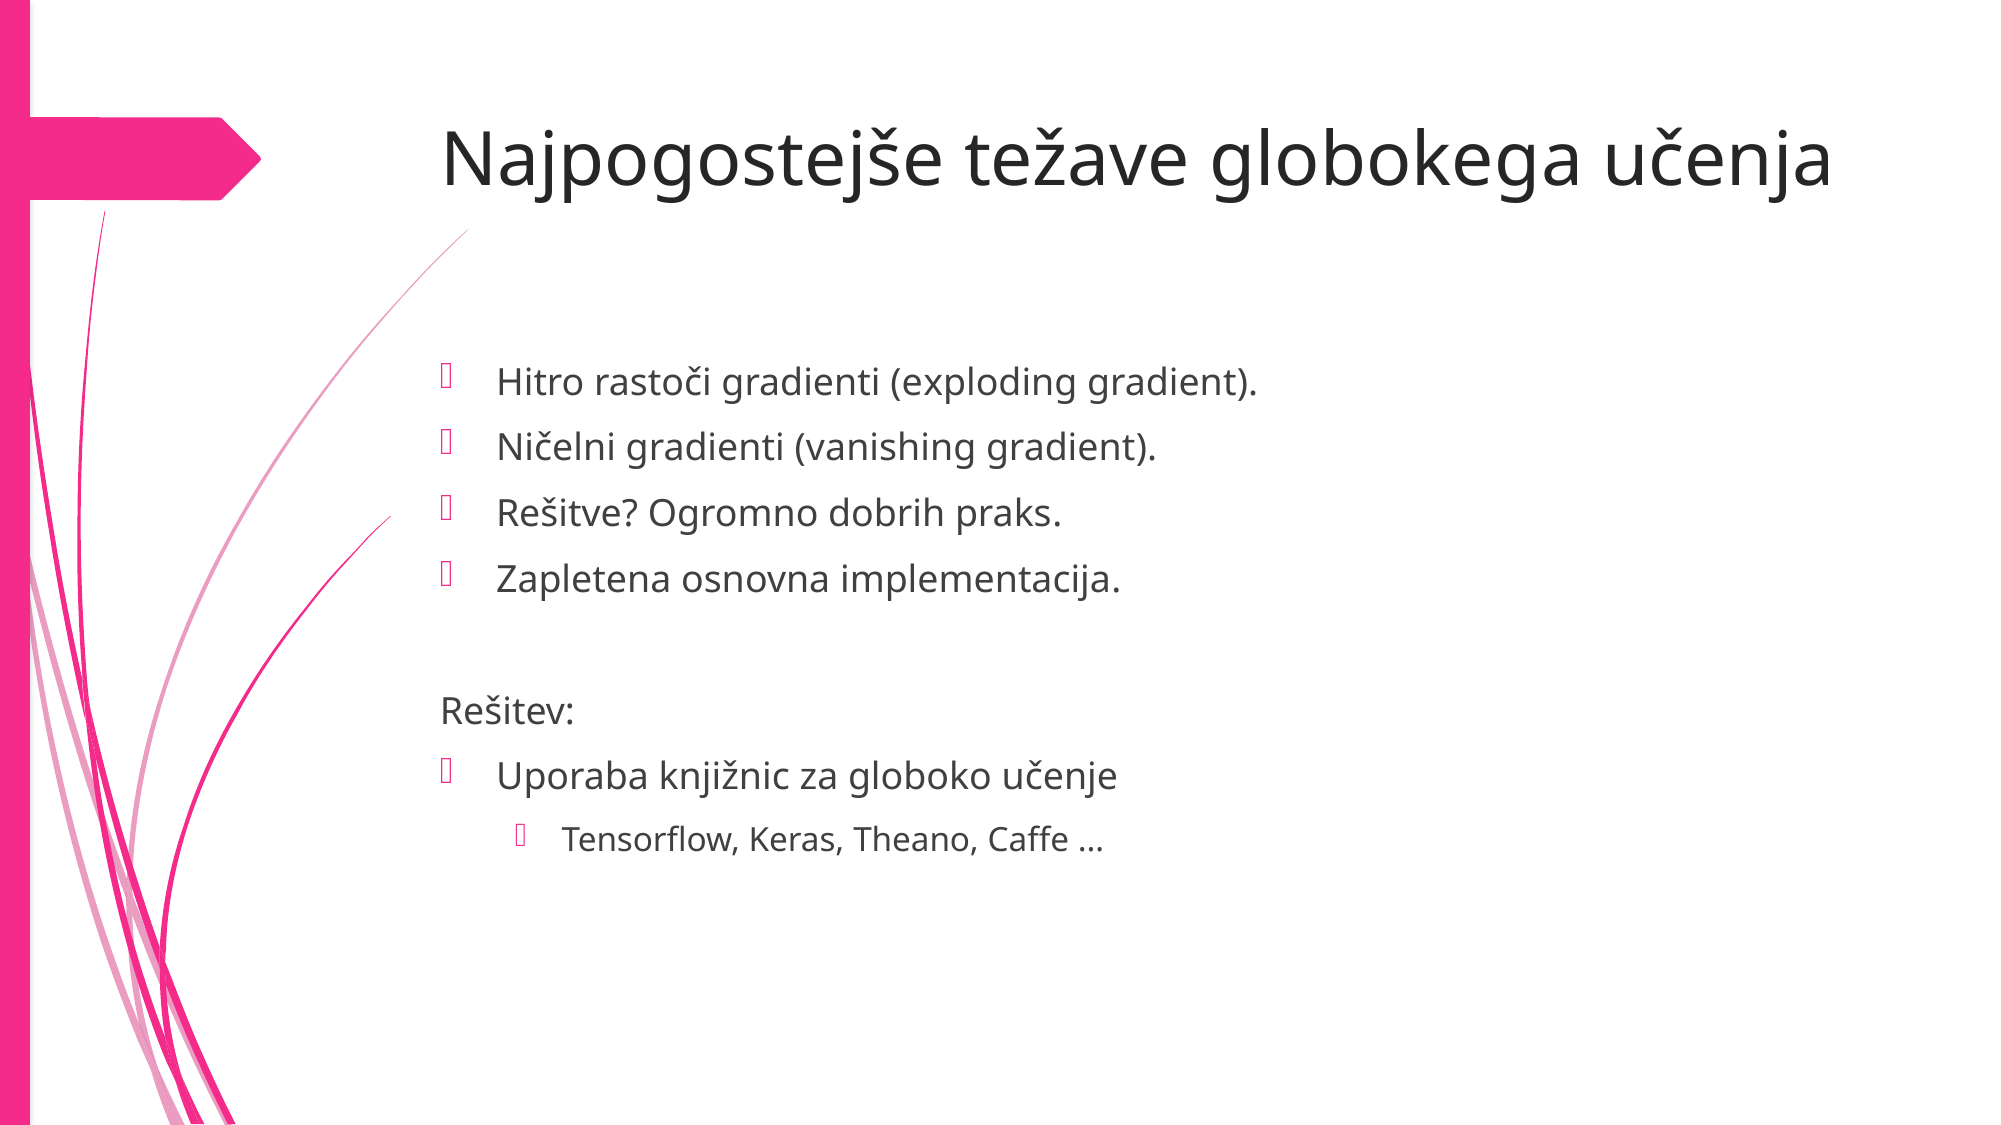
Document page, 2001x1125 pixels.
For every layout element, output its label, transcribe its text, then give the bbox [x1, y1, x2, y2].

list Hitro rastoči gradienti (exploding gradient). Ničelni gradienti (vanishing gradient). Rešitve? Ogromno dobrih praks. Zapletena osnovna implementacija. Rešitev: Uporaba knjižnic za globoko učenje Tensorflow, Keras, Theano, Caffe … [424, 350, 1888, 970]
title Najpogostejše težave globokega učenja [425, 102, 1888, 313]
